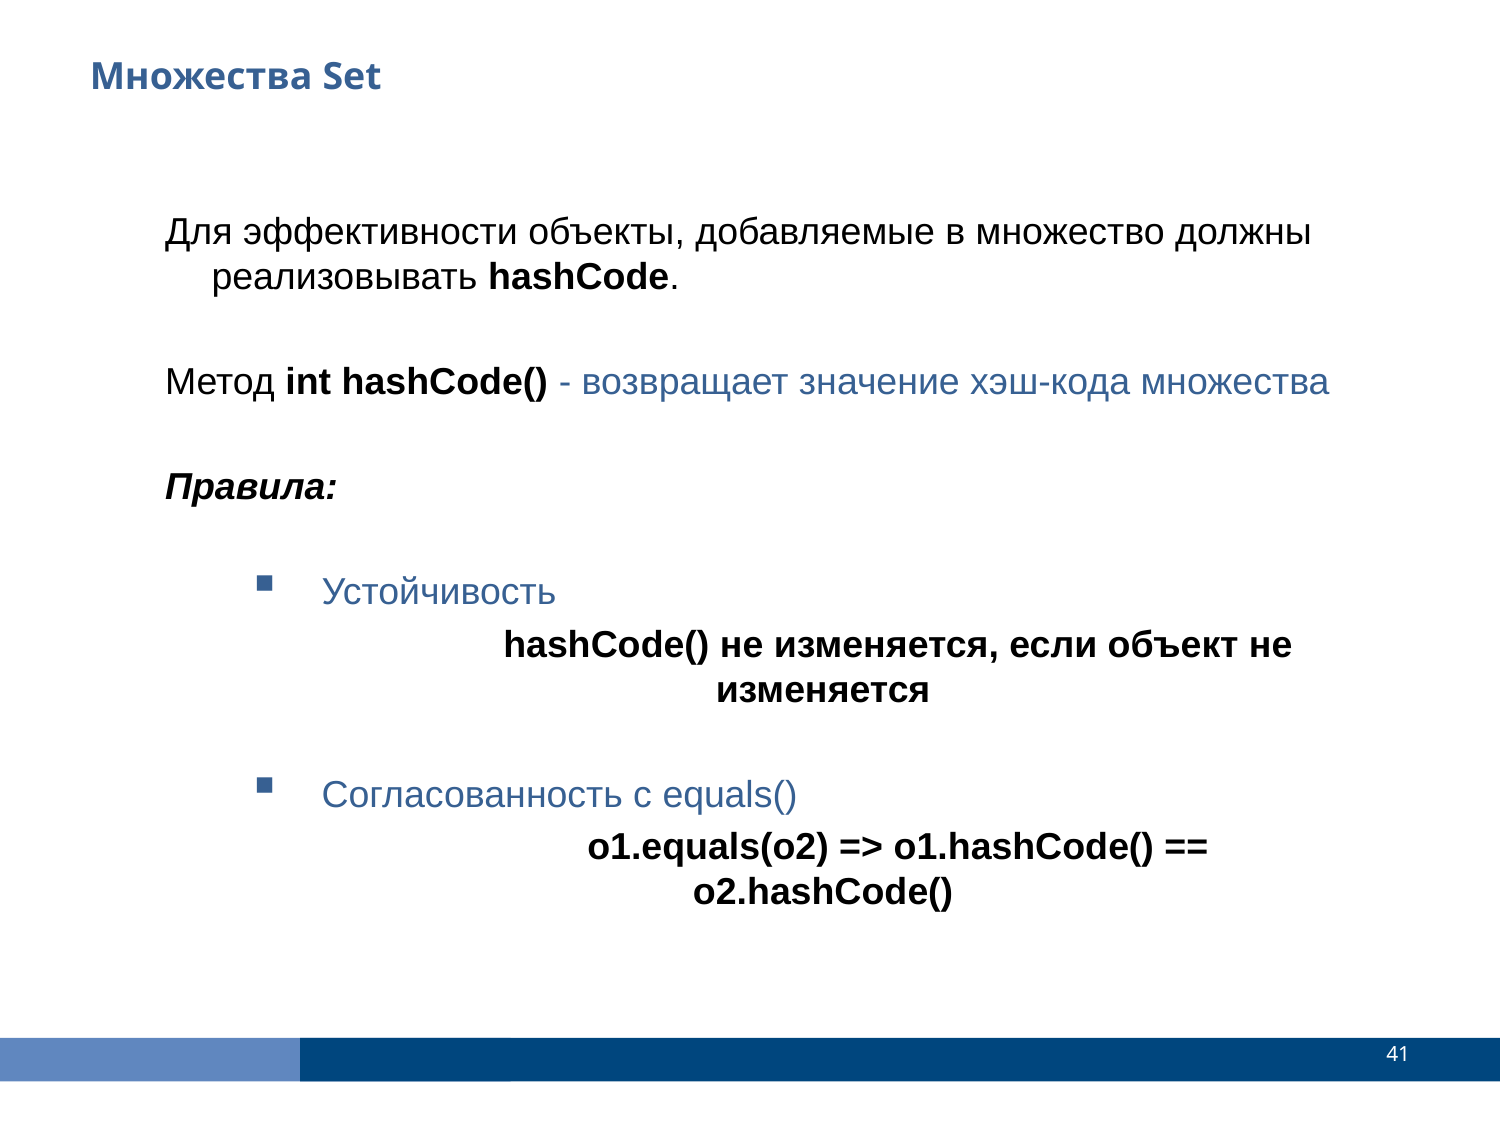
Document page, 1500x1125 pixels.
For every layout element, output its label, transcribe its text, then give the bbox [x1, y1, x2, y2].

text_box Множества Set [75, 45, 1425, 163]
text_box Для эффективности объекты, добавляемые в множество должны реализовывать hashСode. Метод int hashCode() - возвращает значение хэш-кода множества Правила: Устойчивость hashCode() не изменяется, если объект не изменяется Согласованность с equals() o1.equals(o2) => o1.hashCode() == o2.hashCode() [150, 199, 1350, 988]
text_box <number> [1262, 1025, 1425, 1085]
